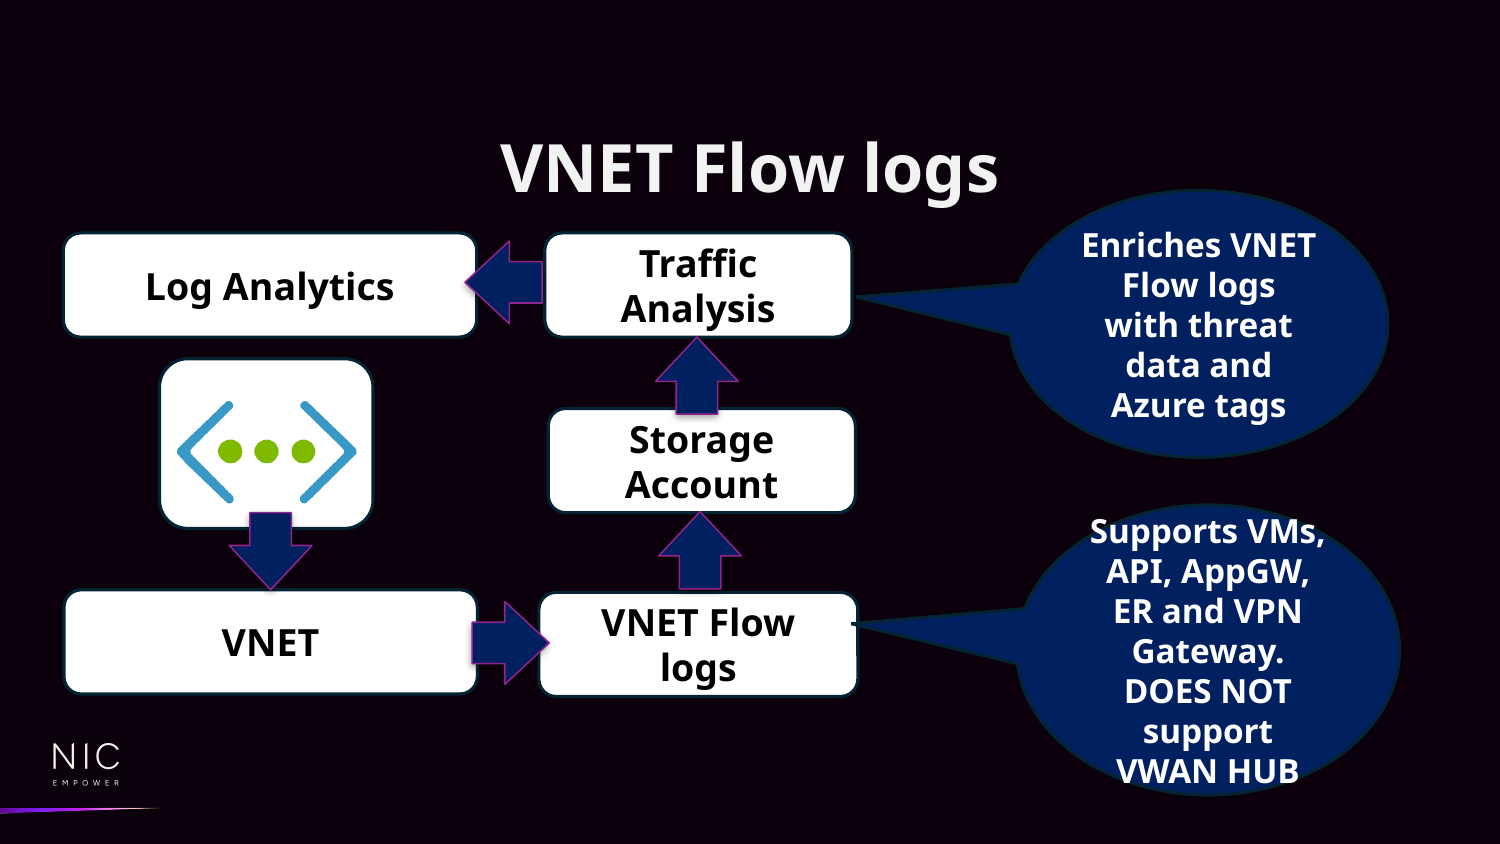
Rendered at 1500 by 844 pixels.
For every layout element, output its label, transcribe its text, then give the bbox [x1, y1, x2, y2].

text_box Supports VMs, API, AppGW, ER and VPN Gateway. DOES NOT support VWAN HUB [851, 504, 1400, 795]
text_box VNET [63, 589, 478, 695]
title VNET Flow logs [75, 91, 1425, 242]
text_box [159, 358, 374, 529]
picture [176, 400, 357, 506]
text_box [464, 240, 543, 325]
text_box [654, 336, 739, 415]
text_box [471, 600, 550, 685]
text_box VNET Flow logs [538, 592, 858, 697]
text_box [658, 510, 743, 590]
text_box Storage Account [548, 408, 856, 513]
text_box Enriches VNET Flow logs with threat data and Azure tags [856, 190, 1388, 458]
text_box Traffic Analysis [544, 232, 852, 338]
picture [0, 740, 160, 816]
text_box [228, 514, 313, 591]
text_box Log Analytics [63, 232, 477, 338]
